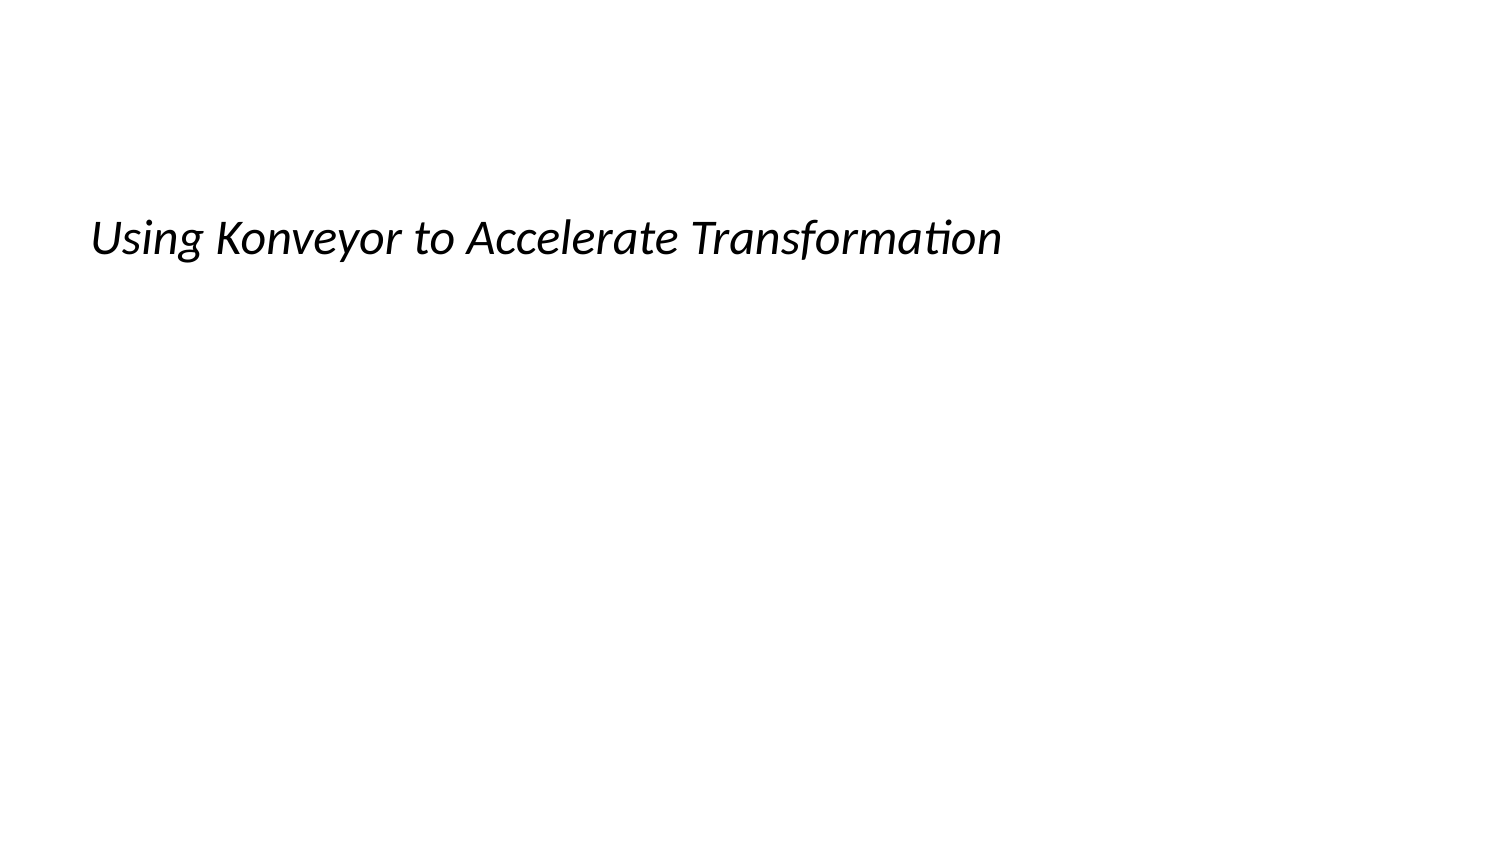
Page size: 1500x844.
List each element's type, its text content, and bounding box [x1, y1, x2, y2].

list Using Konveyor to Accelerate Transformation [75, 196, 1425, 754]
